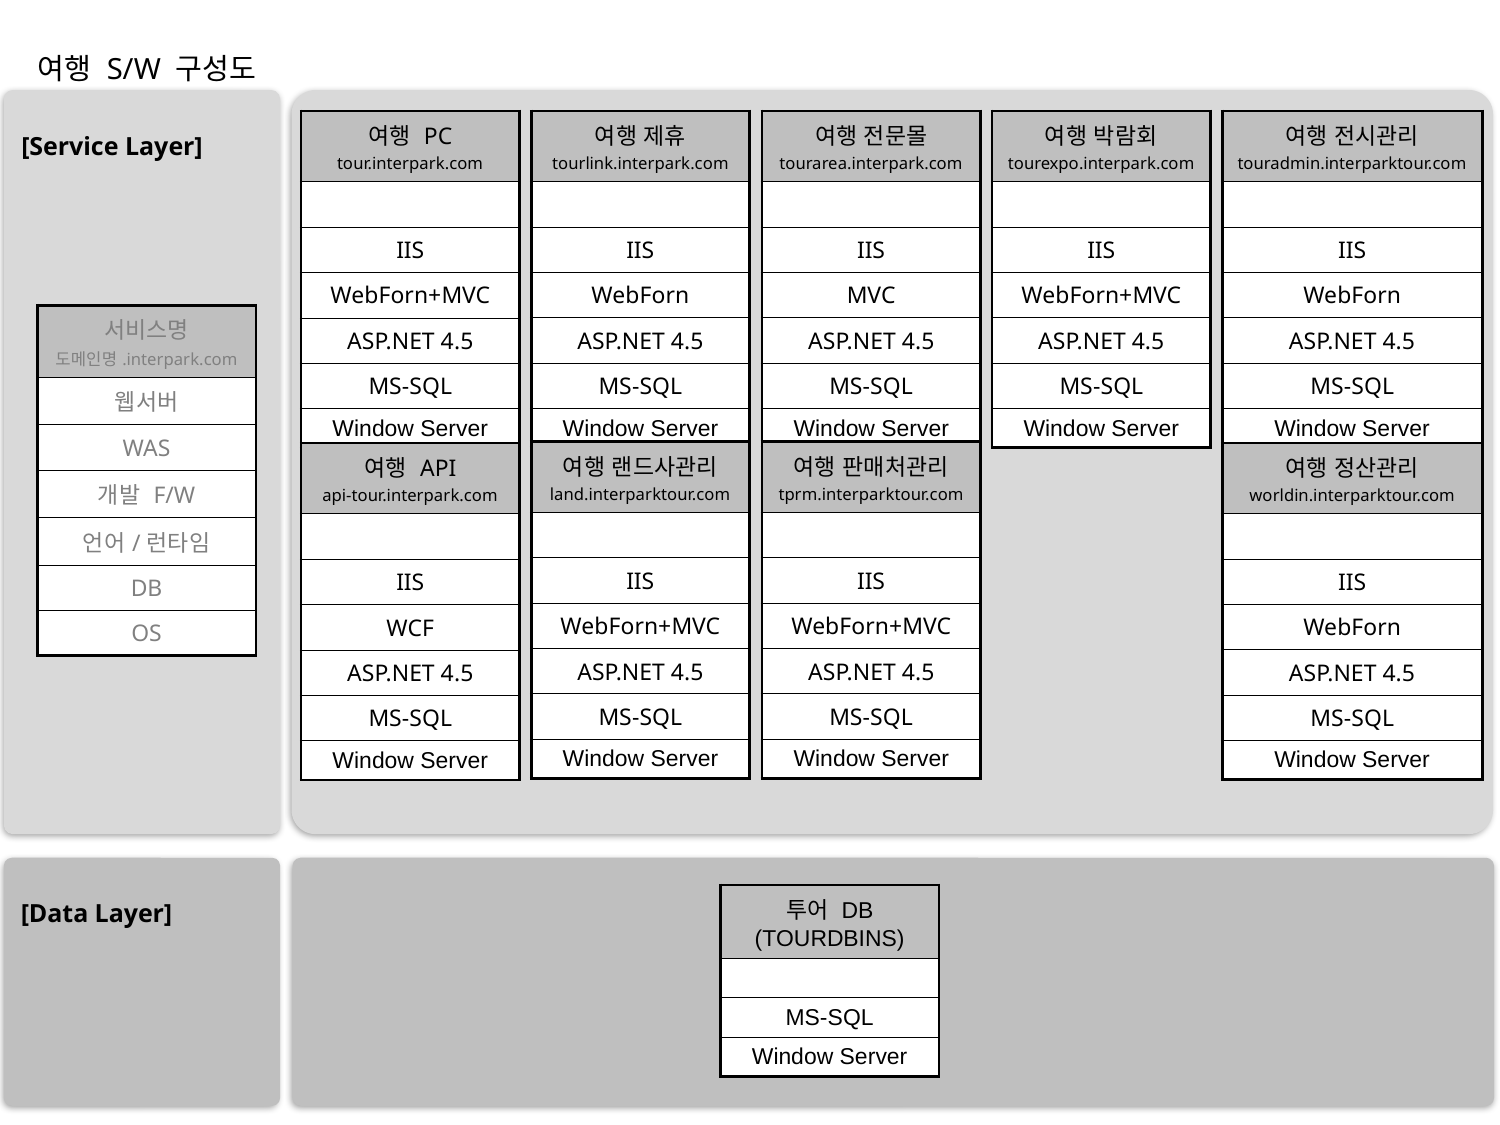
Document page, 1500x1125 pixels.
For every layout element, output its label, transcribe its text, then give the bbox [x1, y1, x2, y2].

table_header 여행 정산관리 worldin.interparktour.com [1224, 444, 1481, 513]
table_cell MS-SQL [993, 364, 1209, 408]
table_cell MS-SQL [1224, 364, 1481, 408]
table_header 여행 제휴 tourlink.interpark.com [533, 112, 748, 181]
table_cell IIS [302, 560, 518, 604]
table_cell DB [39, 566, 255, 610]
table_cell IIS [1224, 560, 1481, 604]
table_cell IIS [1224, 228, 1481, 272]
table_cell WebForn [1224, 605, 1481, 649]
table_header 여행 랜드사관리 land.interparktour.com [533, 443, 748, 512]
table_cell Window Server [1224, 409, 1481, 442]
table_header 여행 API api-tour.interpark.com [302, 444, 518, 513]
table_header 여행 전문몰 tourarea.interpark.com [763, 112, 979, 181]
table_cell [533, 513, 748, 557]
table_cell WAS [39, 425, 255, 470]
table_cell ASP.NET 4.5 [993, 318, 1209, 363]
table_cell Window Server [1224, 741, 1481, 778]
table_cell Window Server [763, 409, 979, 440]
table_cell [302, 514, 518, 559]
table_cell IIS [763, 558, 979, 603]
table_header 투어 DB (TOURDBINS) [722, 886, 938, 958]
table_cell MS-SQL [533, 364, 748, 408]
table_header 여행 판매처관리 tprm.interparktour.com [763, 443, 979, 512]
table_cell ASP.NET 4.5 [302, 319, 518, 363]
table_cell WebForn [533, 273, 748, 317]
text_box 여행 S/W 구성도 [22, 27, 939, 108]
table_cell IIS [533, 228, 748, 272]
table_cell IIS [993, 228, 1209, 272]
table_cell MS-SQL [533, 694, 748, 739]
table_cell Window Server [722, 1038, 938, 1075]
table_cell Window Server [302, 741, 518, 779]
table_cell ASP.NET 4.5 [1224, 318, 1481, 363]
table_header 여행 전시관리 touradmin.interparktour.com [1224, 112, 1481, 181]
table_cell Window Server [302, 409, 518, 442]
table_cell Window Server [763, 740, 979, 777]
table_cell [533, 182, 748, 227]
table_cell ASP.NET 4.5 [302, 651, 518, 695]
table_cell ASP.NET 4.5 [1224, 650, 1481, 695]
table_cell MS-SQL [1224, 696, 1481, 740]
table_cell ASP.NET 4.5 [533, 318, 748, 363]
table_cell WebForn+MVC [763, 604, 979, 648]
table_cell ASP.NET 4.5 [763, 649, 979, 693]
table_cell MS-SQL [763, 364, 979, 408]
table_cell 개발 F/W [39, 471, 255, 517]
table_cell WebForn+MVC [533, 604, 748, 648]
text_box [Service Layer] [3, 90, 281, 835]
table_cell [763, 513, 979, 557]
table_cell OS [39, 611, 255, 654]
table_cell [722, 959, 938, 997]
table_cell IIS [302, 228, 518, 272]
table_cell [1224, 182, 1481, 227]
table_cell Window Server [533, 740, 748, 777]
table_cell [1224, 514, 1481, 559]
text_box [292, 857, 1495, 1106]
table_cell MS-SQL [302, 696, 518, 740]
table_cell WebForn+MVC [302, 273, 518, 318]
text_box [Data Layer] [3, 857, 281, 1106]
table_cell Window Server [533, 409, 748, 440]
table_cell MS-SQL [302, 364, 518, 408]
table_cell [302, 182, 518, 227]
table_cell IIS [763, 228, 979, 272]
table_cell WebForn+MVC [993, 273, 1209, 317]
table_cell WebForn [1224, 273, 1481, 317]
table_cell 언어/런타임 [39, 518, 255, 565]
table_cell IIS [533, 558, 748, 603]
table_cell Window Server [993, 409, 1209, 446]
table_cell MS-SQL [722, 998, 938, 1037]
table_cell ASP.NET 4.5 [533, 649, 748, 693]
text_box [291, 90, 1494, 835]
table_cell WCF [302, 605, 518, 650]
table_cell [993, 182, 1209, 227]
table_cell 웹서버 [39, 378, 255, 424]
table_cell [763, 182, 979, 227]
table_cell MVC [763, 273, 979, 317]
table_cell MS-SQL [763, 694, 979, 739]
table_header 서비스명 도메인명.interpark.com [39, 307, 255, 377]
table_header 여행 PC tour.interpark.com [302, 112, 518, 181]
table_cell ASP.NET 4.5 [763, 318, 979, 363]
table_header 여행 박람회 tourexpo.interpark.com [993, 112, 1209, 181]
